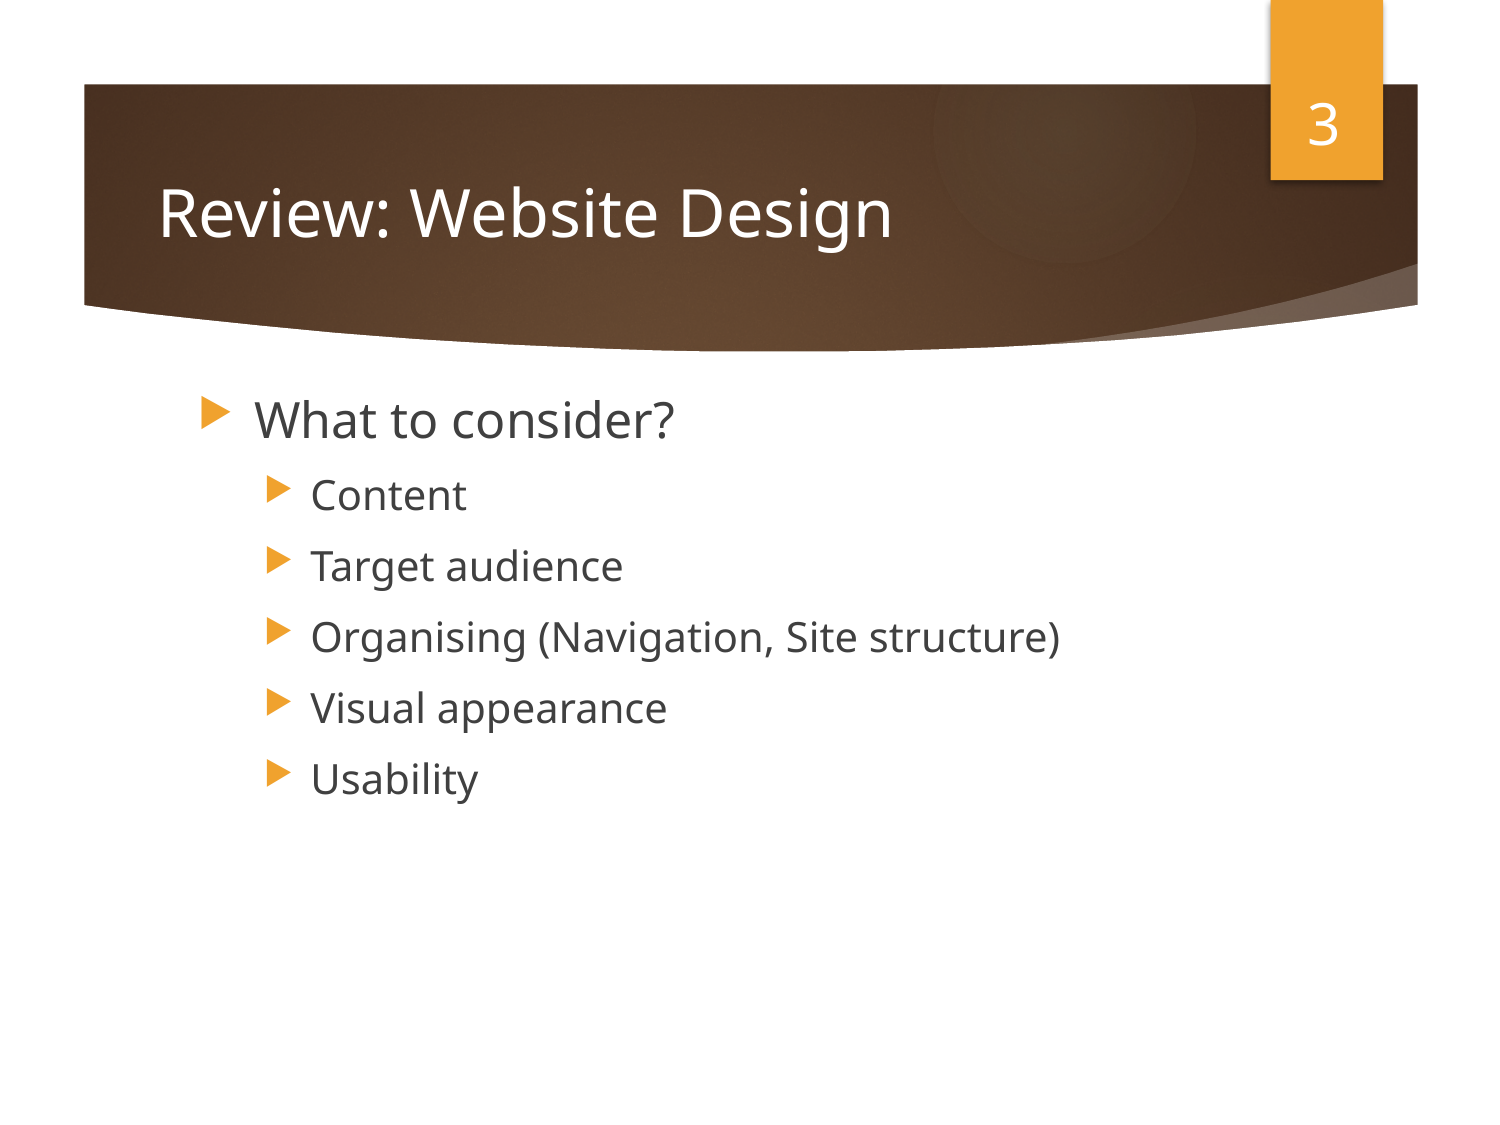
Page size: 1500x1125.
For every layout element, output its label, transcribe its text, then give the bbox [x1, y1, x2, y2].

title Review: Website Design [142, 152, 1183, 269]
slide_number 3 [1259, 48, 1390, 175]
list What to consider? Content Target audience Organising (Navigation, Site structure) Visual appearance Usability [182, 380, 1432, 1028]
